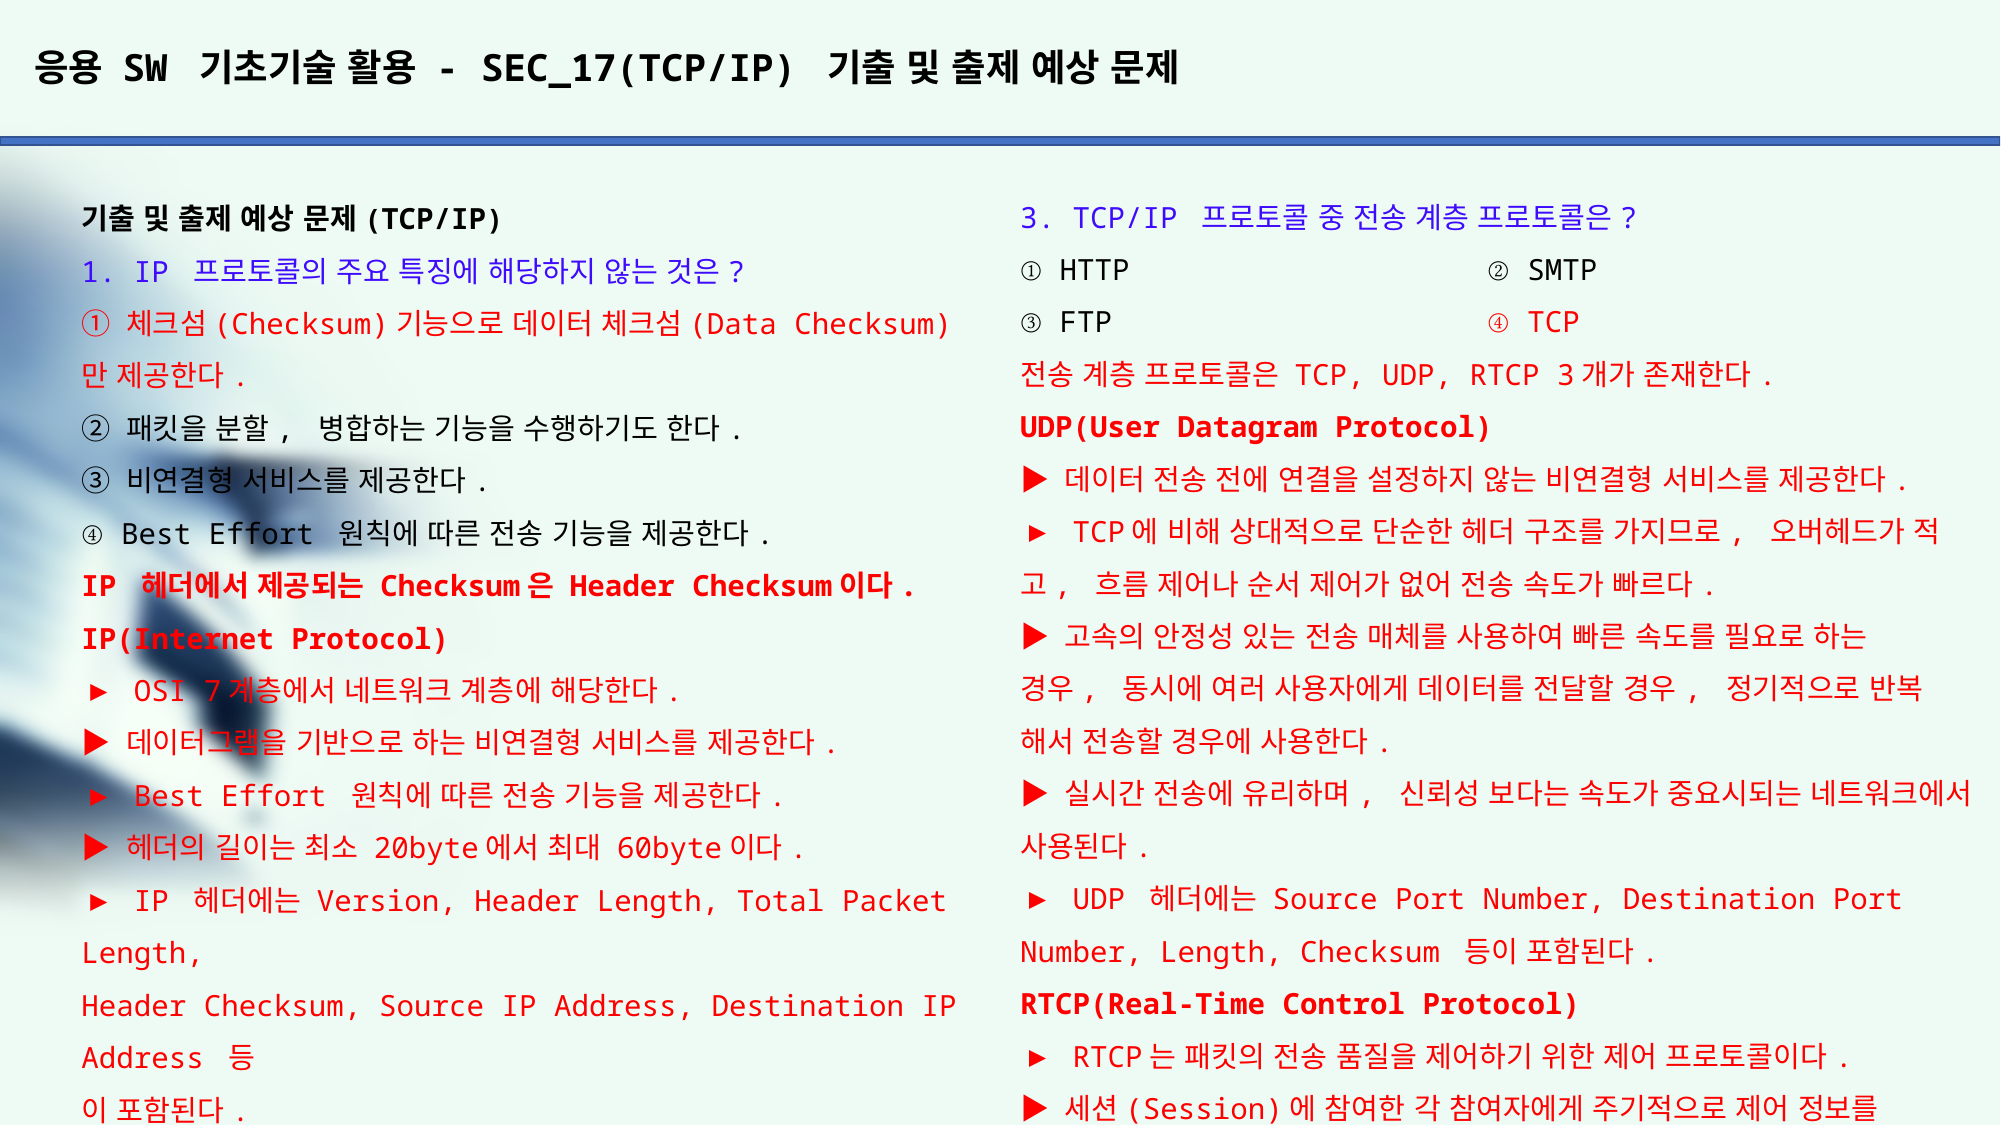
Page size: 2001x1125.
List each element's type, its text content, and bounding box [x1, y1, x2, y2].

picture [0, 146, 2000, 1125]
text_box 기출 및 출제 예상 문제(TCP/IP) 1. IP 프로토콜의 주요 특징에 해당하지 않는 것은? ① 체크섬(Checksum)기능으로 데이터 체크섬(Data Checksum)만 제공한다. ② 패킷을 분할, 병합하는 기능을 수행하기도 한다. ③ 비연결형 서비스를 제공한다. ④ Best Effort 원칙에 따른 전송 기능을 제공한다. IP 헤더에서 제공되는 Checksum은 Header Checksum이다. IP(Internet Protocol) ▶ OSI 7계층에서 네트워크 계층에 해당한다. ▶ 데이터그램을 기반으로 하는 비연결형 서비스를 제공한다. ▶ Best Effort 원칙에 따른 전송 기능을 제공한다. ▶ 헤더의 길이는 최소 20byte에서 최대 60byte이다. ▶ IP 헤더에는 Version, Header Length, Total Packet Length, Header Checksum, Source IP Address, Destination IP Address 등 이 포함된다. Best Effort 원칙 : 최선의 노력은 하지만 전송 결과는 보장하지 않는 의미로 사용되는 비 신뢰성 전송을 의미한다. 2. TCP 프로토콜에 대한 설명으로 거리가 먼 것은? ① 신뢰성이 있는 연결 지향형 전달 서비스이다. ② 기본 헤더 크기는 100byte이고 160byte까지 확장 가능하다. ③ 스트림 전송 기능을 제공한다. ④ 순서 제어, 오류 제어, 흐름 제어 기능을 제공한다. TCP 프로토콜의 헤더는 기본적으로 20 ~ 60byte이지만 선택적으로 40byte를 더 추가해서 최대 100byte까지 확장이 가능하다. TCP(Transmission Control Protocol) ▶ 양방향 연결(Full Duplex Connection)형 서비스를 제공한다. ▶ 가상회선 연결(Virtual Circuit Connection)형태의 서비스를 제공한다. ▶ 스트림 위주의 전달(패킷 단위)을 한다. ▶ 신뢰성 있는 경로를 확립하고 메시지 전송을 감독한다. ▶ 순서 제어, 오류 제어, 흐름 제어 기능을 한다. ▶ 패킷의 분실, 손상, 지연이나 순서가 틀린 것 등이 발생할 때 투명성이 보장되는 통신을 제공한다. ▶ TCP 프로토콜의 헤더는 기본적으로 20 ~ 60byte이지만 선택적 으로 40byte를 더 추가해서 최대 100byte까지 확장이 가능하다. ▶ OSI 7계층의 전송 계층에 해당한다. ▶ 신뢰성 있는 연결형 서비스를 제공한다. ▶ TCP 헤더에는 Source/Destination Port Number, Sequence Number, Acknowlegement Number, Checksum 등이 있다. [66, 175, 1000, 1125]
picture [0, 0, 2000, 136]
title 응용 SW 기초기술 활용 - SEC_17(TCP/IP) 기출 및 출제 예상 문제 [19, 14, 1993, 126]
text_box 3. TCP/IP 프로토콜 중 전송 계층 프로토콜은? ① HTTP ② SMTP ③ FTP ④ TCP 전송 계층 프로토콜은 TCP, UDP, RTCP 3개가 존재한다. UDP(User Datagram Protocol) ▶ 데이터 전송 전에 연결을 설정하지 않는 비연결형 서비스를 제공한다. ▶ TCP에 비해 상대적으로 단순한 헤더 구조를 가지므로, 오버헤드가 적고, 흐름 제어나 순서 제어가 없어 전송 속도가 빠르다. ▶ 고속의 안정성 있는 전송 매체를 사용하여 빠른 속도를 필요로 하는 경우, 동시에 여러 사용자에게 데이터를 전달할 경우, 정기적으로 반복 해서 전송할 경우에 사용한다. ▶ 실시간 전송에 유리하며, 신뢰성 보다는 속도가 중요시되는 네트워크에서 사용된다. ▶ UDP 헤더에는 Source Port Number, Destination Port Number, Length, Checksum 등이 포함된다. RTCP(Real-Time Control Protocol) ▶ RTCP는 패킷의 전송 품질을 제어하기 위한 제어 프로토콜이다. ▶ 세션(Session)에 참여한 각 참여자에게 주기적으로 제어 정보를 전송한다. ▶ 하위 프로토콜은 데이터 패킷과 제어 패킷의 다중화(Multiplexing) 를 제공한다. ▶ 데이터 전송을 모니터링하고 최소한의 제어와 인증 기능만을 제공한다. ▶ RTCP 패킷은 항상 32비트의 경계로 끝난다. HTTP(Hyper Text Transfer Protocol)는 응용 계층에 속한 프로토콜이다. ▶ 월드 와이드 웹(WWW)에서 HTML 문서를 송수신 하기 위한 표준 프로토콜이다. SMTP(Simple Mail Transfer Protocol)도 응용 계층에 속한 프로토콜이다. ▶ 전자 우편을 전송하는 프로토콜이다. FTP(File Transfer Protocol)도 역시 응용 계층에 속한 프로토콜이다. ▶ 컴퓨터와 컴퓨터 또는 컴퓨터와 인터넷 사이에서 파일을 주고 받을 수 있도록 지원하는 원격 파일 전송 프로토콜이다. 4. TCP/IP 기반 네트워크에서 동작하는 발행구독 기반의 메시징 프로토콜로, 최근 IoT 환경에서 자주 사용되고 있는 프로토콜은? ① MLFQ ② MQTT ③ Zigbee ④ MTSP MQTT(Message Queuing Telemetry Transport) 발행-구독 기반의 메시징 프로토콜로 주로 IoT 환경에서 사용된다. MLFQ(Multi Level Feedback Queue) : 멀티 레벨 피드백 큐는 스케쥴러 가 해결하려고 하는 기본적인 문제는 두 가지이다. 첫째, 짧은 작업을 먼저 실행시켜 반환시간을 최적화하고자 한다. 둘째, MLFQ는 대화형 사용자(즉, 컴퓨터 사용자)에게 응답이 빠른 시스템이라는 느낌을 주고 싶기 때문에 응답 시간을 최적화 한다. Zigbee(지그비) : IEEE 802.15.4-2003을 기반으로 한 작고, 저전력의 디지털 라디오를 사용하는 하이 레벨 통신 프로토콜이다. IEEE 802.15.4-2003는 단거리 라디오 주파수를 사용하는 램프, 전자 계량기, 소자용 전자 제품과 같은 근거리 개인 무선 통신망의 기준이다. MTSP(M-Trust Based Security Protocol) : 네트워크에서 안전하고 기밀한 데이터 전송을 위해서 새로운 MTSP가 설계되었다. 시뮬레이션 결과는 기존 프로토콜에 비해 향상된 보안 및 보안 데이터 전송을 입증했다. [1005, 174, 2000, 1125]
